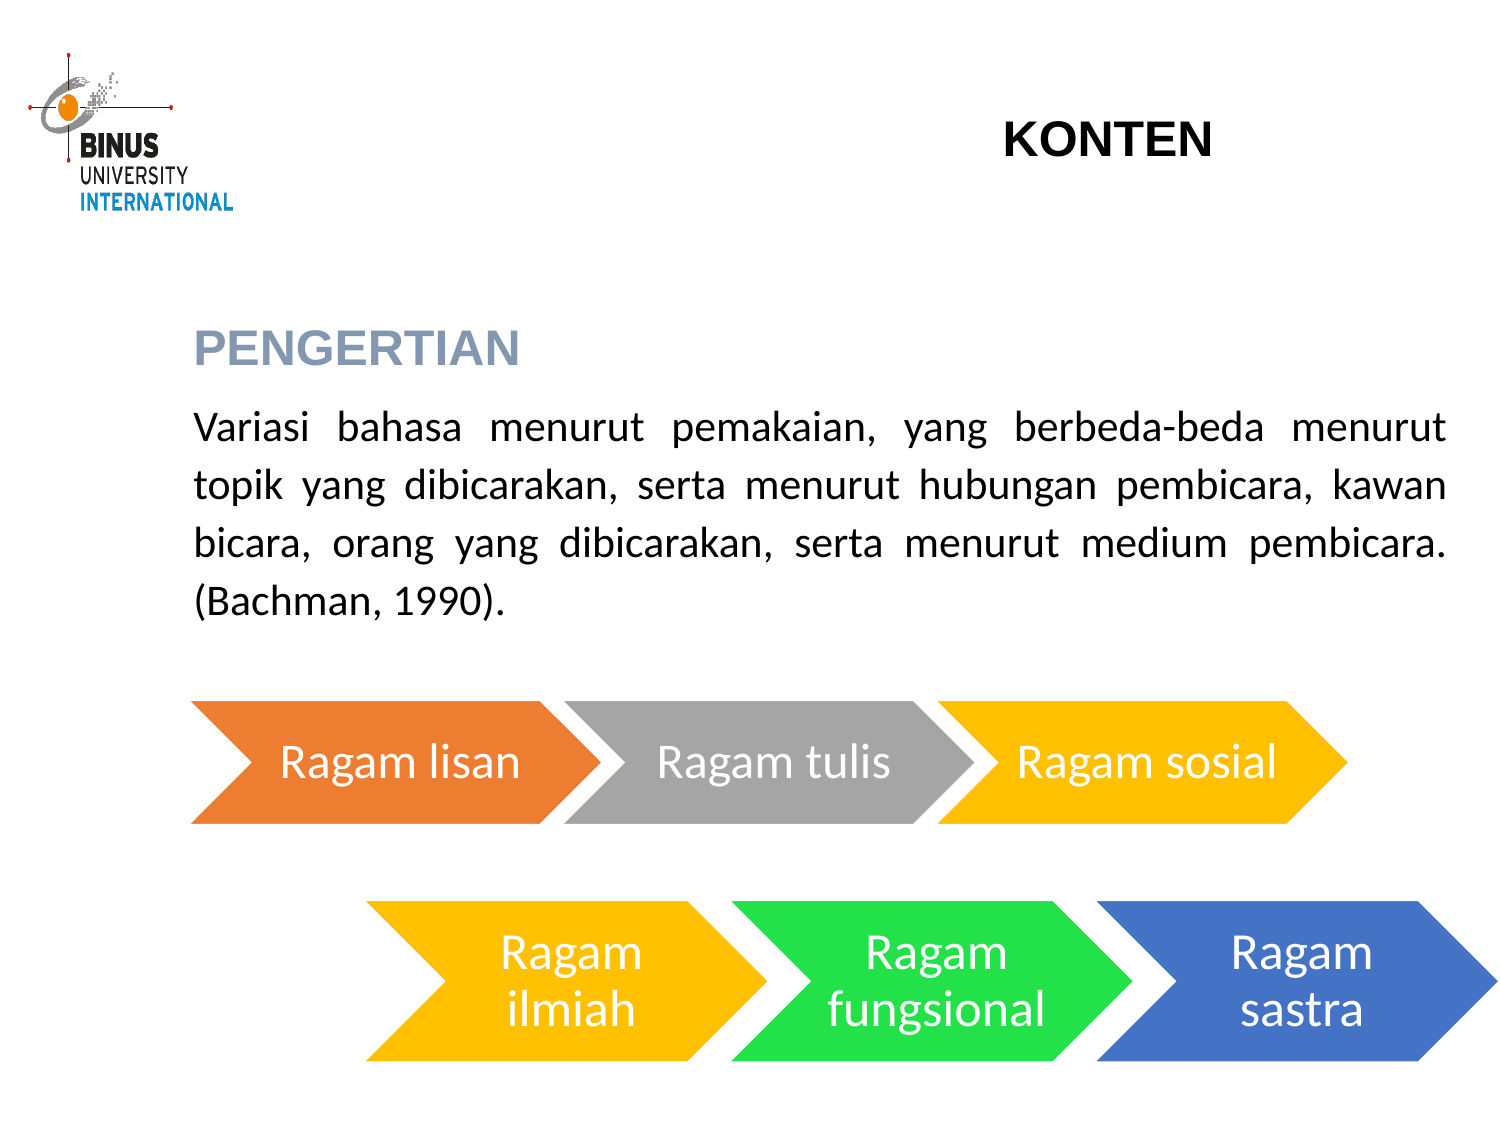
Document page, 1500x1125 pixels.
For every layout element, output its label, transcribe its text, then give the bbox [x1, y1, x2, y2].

list PENGERTIAN Variasi bahasa menurut pemakaian, yang berbeda-beda menurut topik yang dibicarakan, serta menurut hubungan pembicara, kawan bicara, orang yang dibicarakan, serta menurut medium pembicara. (Bachman, 1990). [150, 287, 1463, 633]
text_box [362, 899, 1500, 1063]
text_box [187, 699, 1350, 825]
text_box KONTEN [753, 99, 1463, 175]
picture [0, 0, 261, 269]
